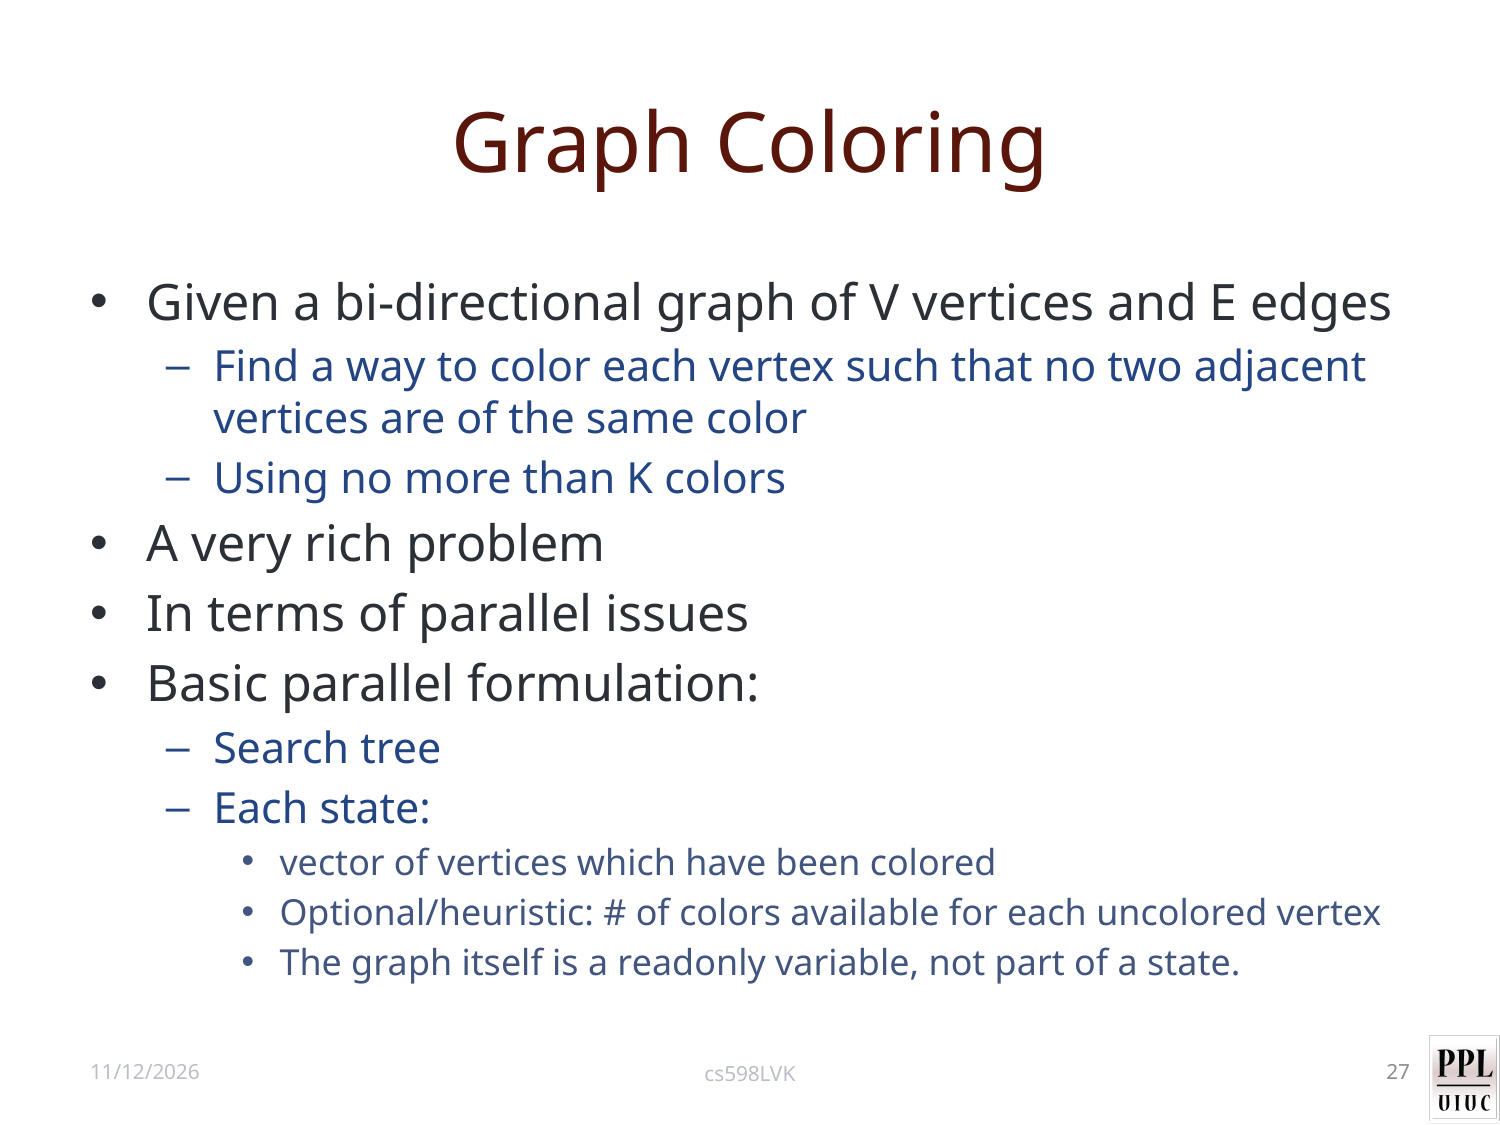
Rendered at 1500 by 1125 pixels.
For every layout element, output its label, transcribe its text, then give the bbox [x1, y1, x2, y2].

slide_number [75, 1042, 425, 1103]
list Given a bi-directional graph of V vertices and E edges Find a way to color each vertex such that no two adjacent vertices are of the same color Using no more than K colors A very rich problem In terms of parallel issues Basic parallel formulation: Search tree Each state: vector of vertices which have been colored Optional/heuristic: # of colors available for each uncolored vertex The graph itself is a readonly variable, not part of a state. [75, 262, 1425, 1005]
slide_number 27 [1074, 1042, 1425, 1103]
footer cs598LVK [512, 1042, 988, 1103]
title Graph Coloring [75, 45, 1425, 233]
picture [1425, 1032, 1500, 1125]
